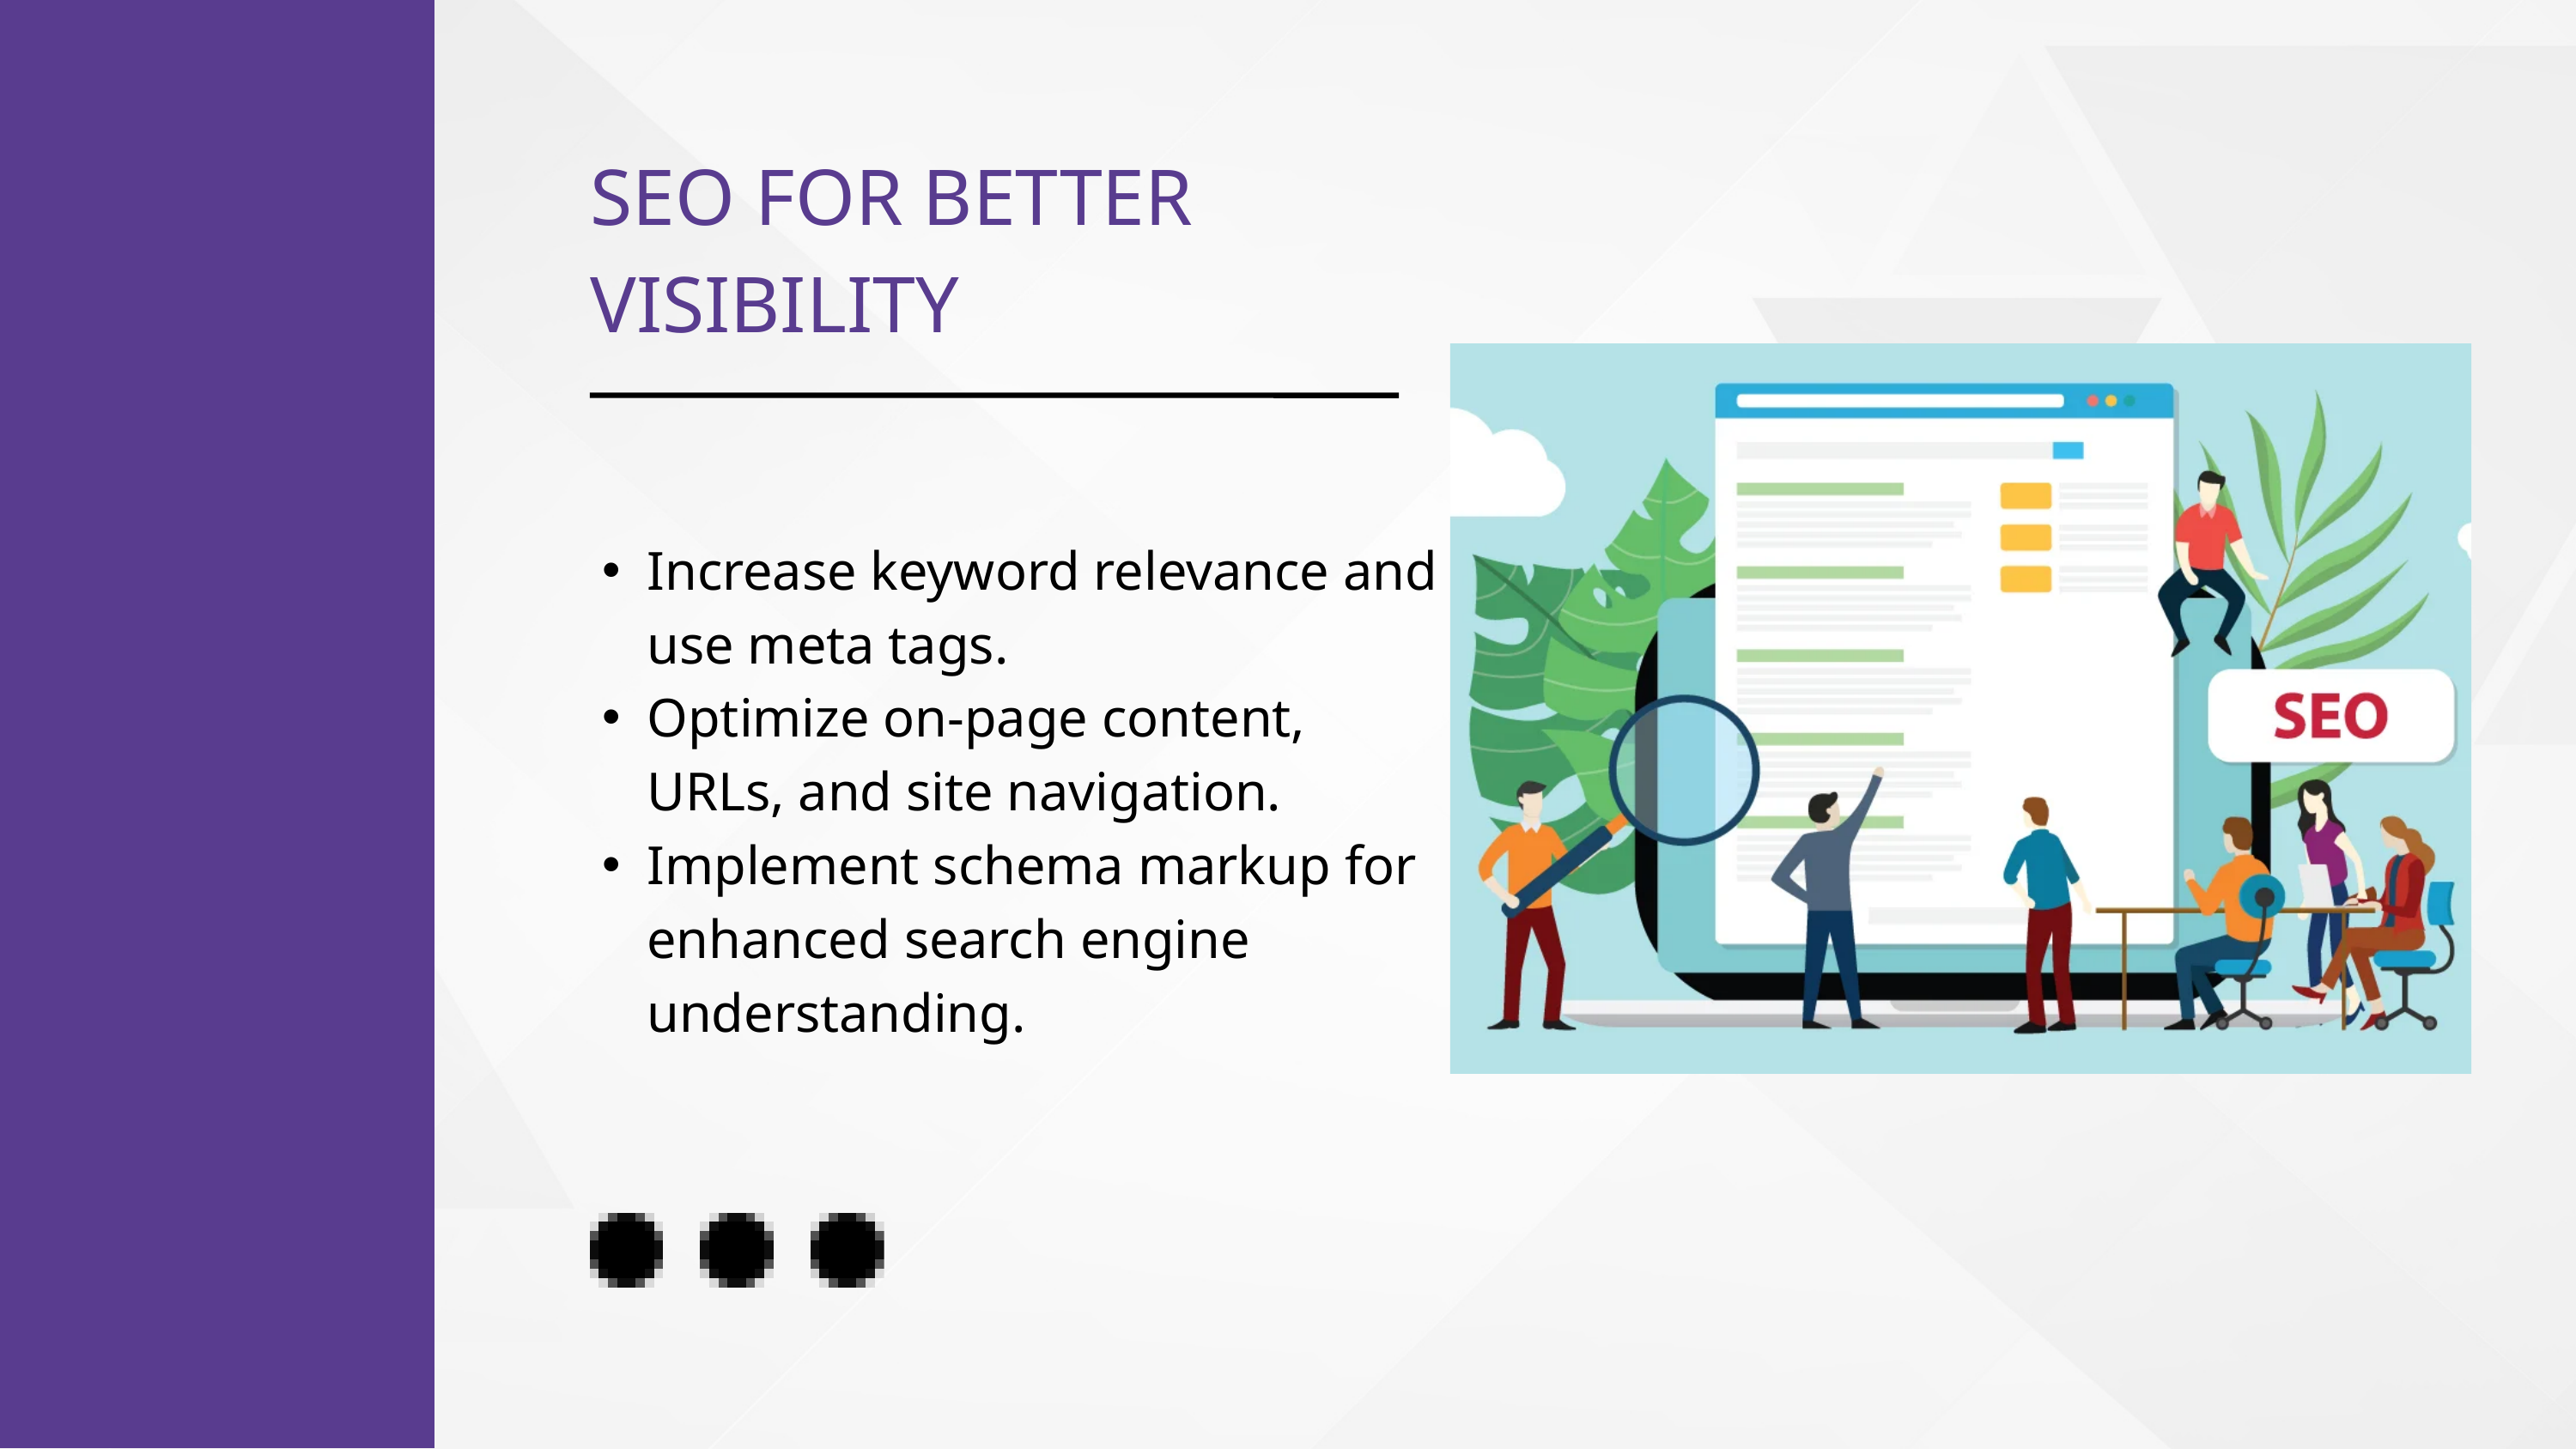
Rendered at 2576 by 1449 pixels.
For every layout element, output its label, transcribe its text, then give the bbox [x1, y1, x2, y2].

text_box SEO FOR BETTER VISIBILITY [590, 132, 1400, 349]
text_box [1449, 343, 2472, 1075]
text_box [436, 0, 2576, 1449]
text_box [0, 0, 435, 1449]
text_box Increase keyword relevance and use meta tags. Optimize on-page content, URLs, and site navigation. Implement schema markup for enhanced search engine understanding. [557, 526, 1450, 1190]
text_box [590, 1213, 884, 1288]
